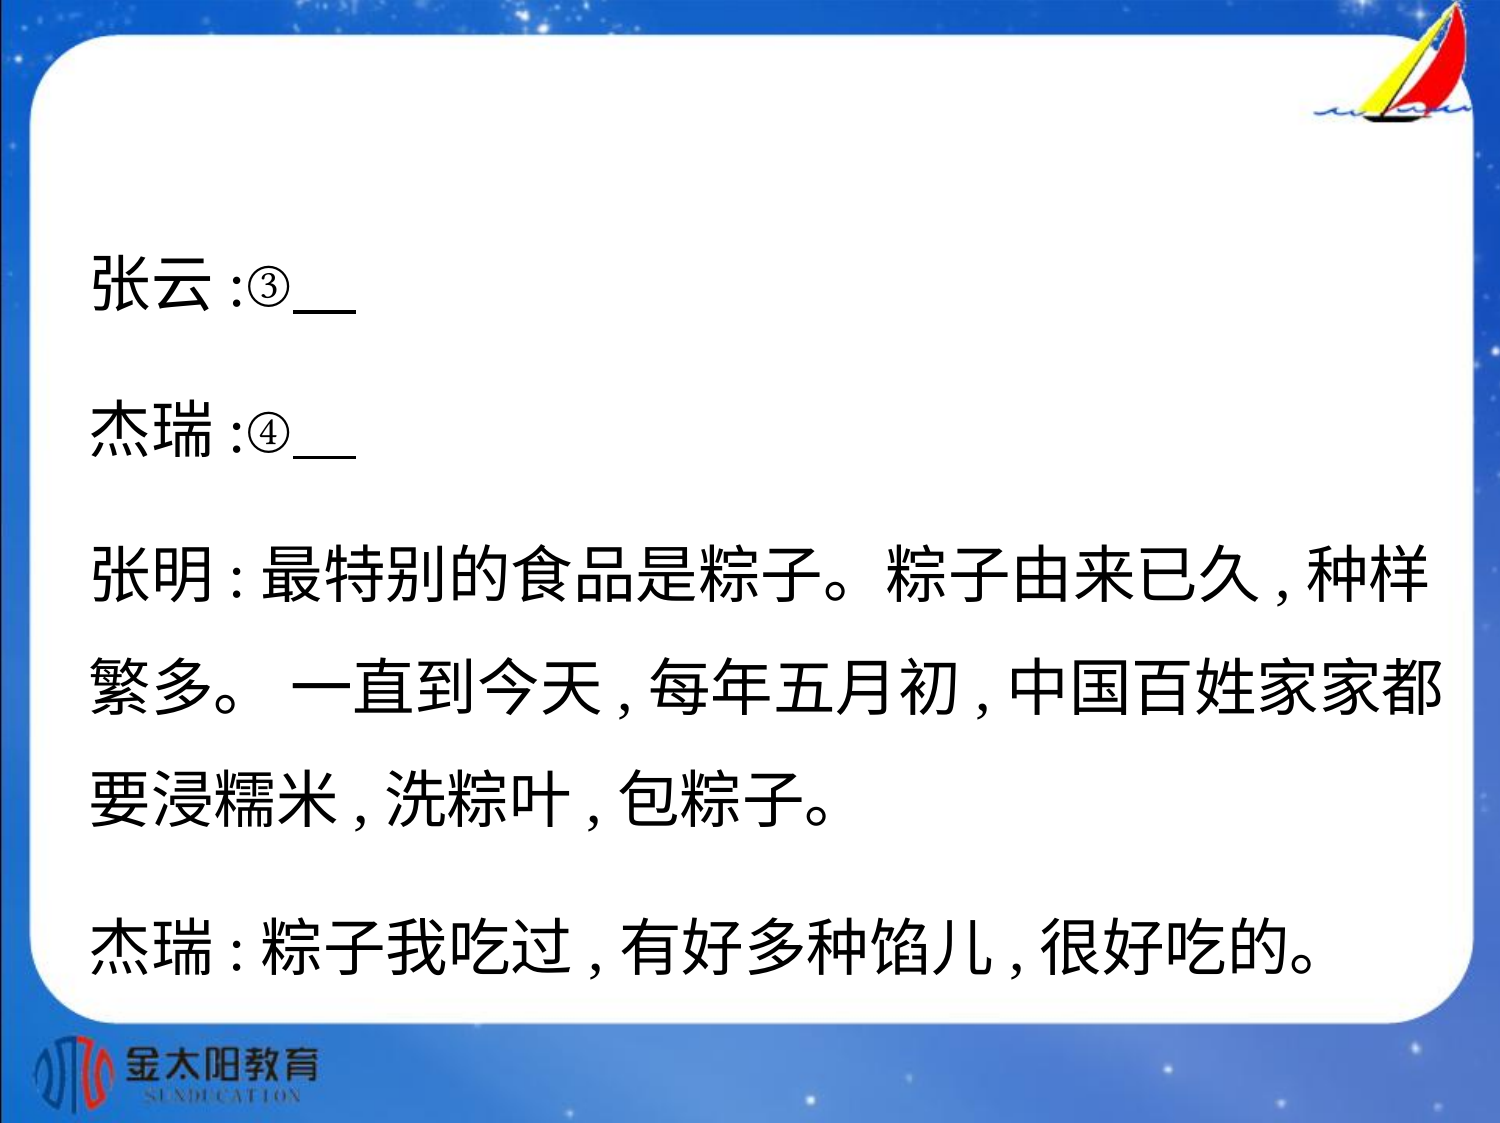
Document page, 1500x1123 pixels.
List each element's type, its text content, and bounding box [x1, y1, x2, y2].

picture [0, 0, 1500, 1123]
text_box 杰瑞:④ [88, 351, 1453, 465]
text_box 张明:最特别的食品是粽子。粽子由来已久,种样 繁多。 一直到今天,每年五月初,中国百姓家家都 要浸糯米,洗粽叶,包粽子。 [88, 497, 1453, 836]
text_box 张云:③ [88, 206, 1453, 320]
text_box 杰瑞:粽子我吃过,有好多种馅儿,很好吃的。 [88, 870, 1453, 983]
